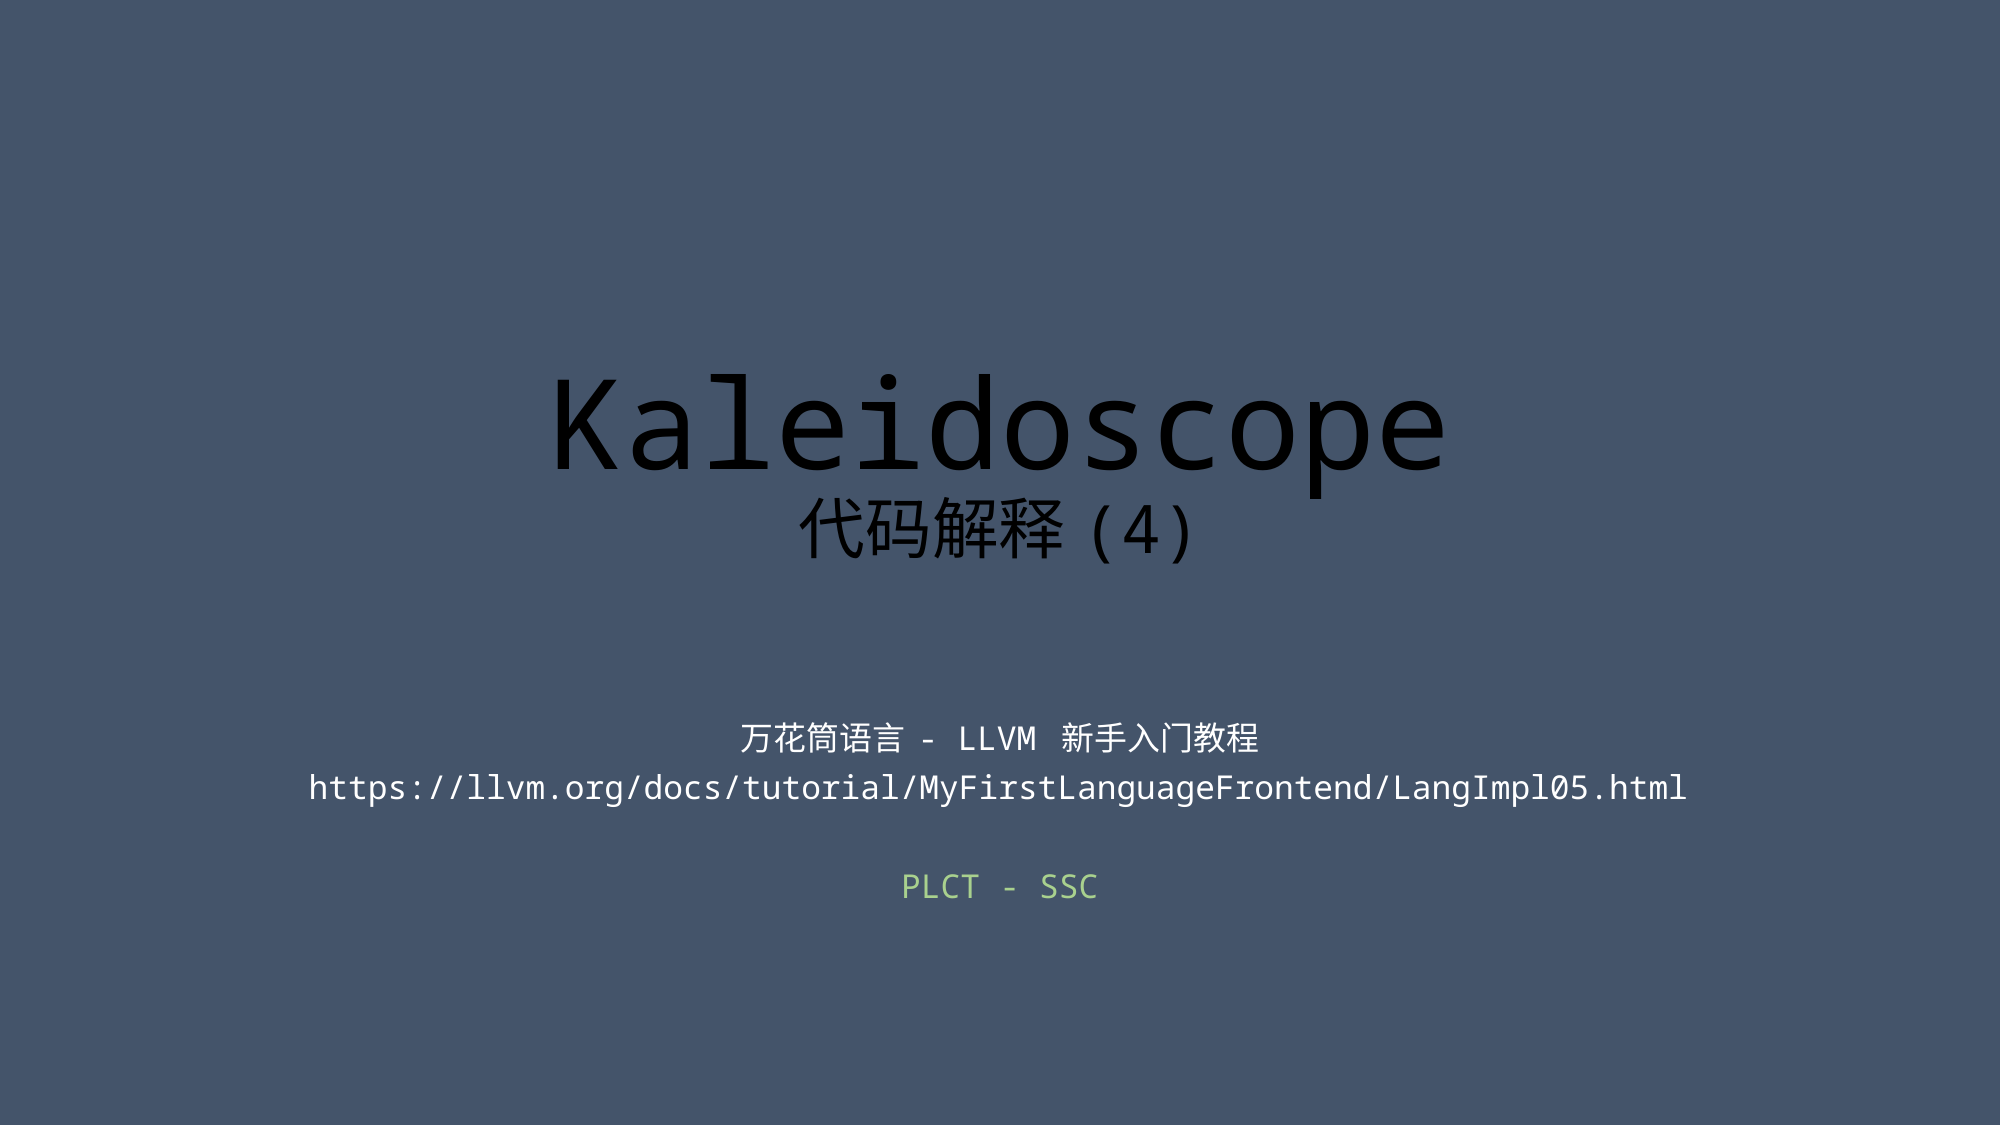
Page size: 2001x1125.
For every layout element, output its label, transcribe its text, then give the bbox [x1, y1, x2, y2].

subtitle 万花筒语言 - LLVM 新手入门教程 https://llvm.org/docs/tutorial/MyFirstLanguageFrontend/LangImpl05.html PLCT - SSC [249, 714, 1750, 941]
title Kaleidoscope 代码解释(4) [249, 184, 1750, 576]
